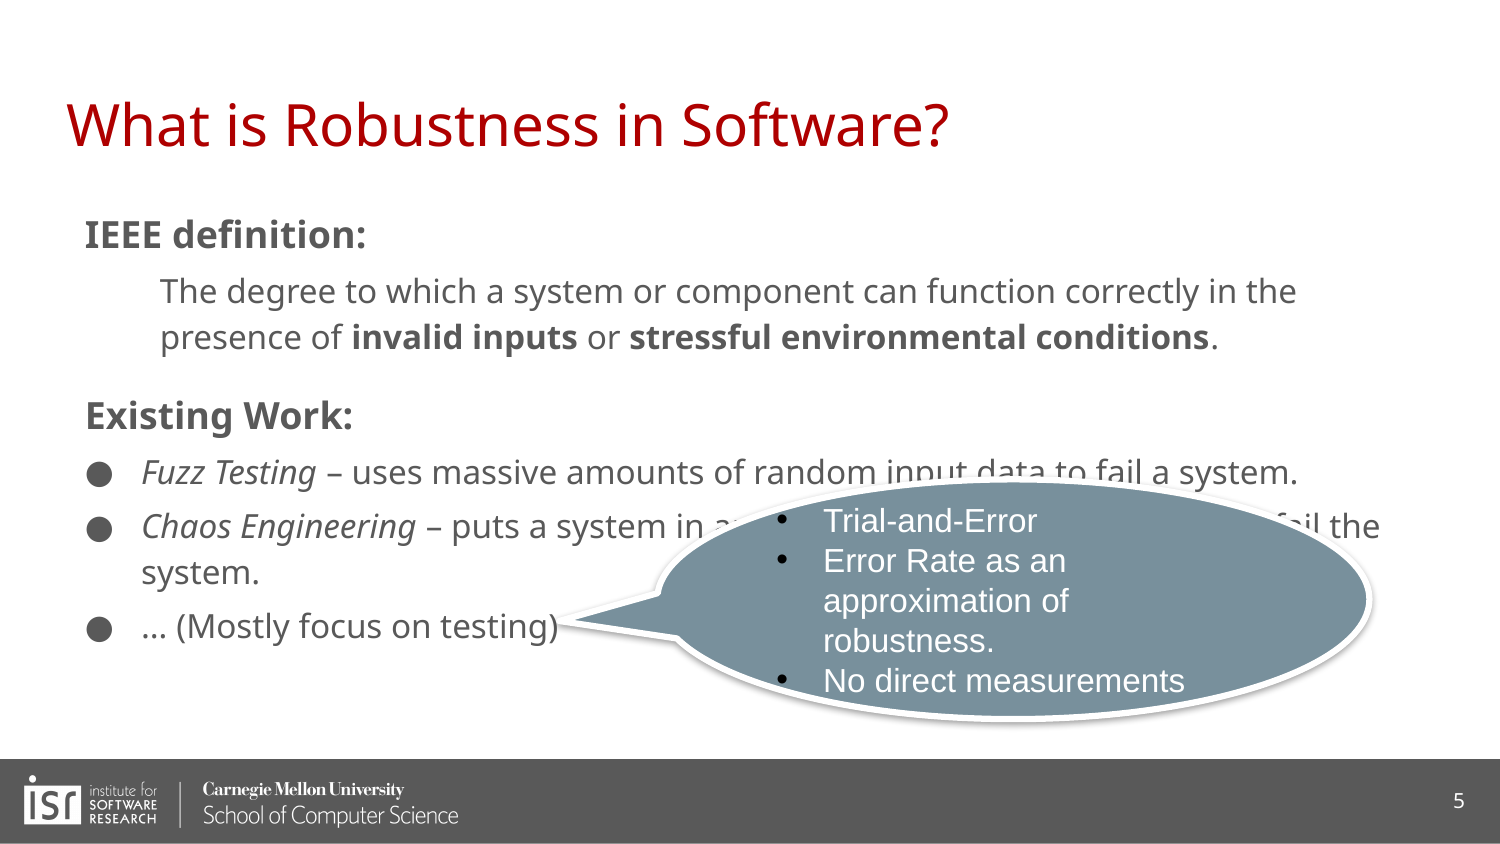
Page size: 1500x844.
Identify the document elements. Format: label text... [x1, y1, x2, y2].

list IEEE definition: The degree to which a system or component can function correctly in the presence of invalid inputs or stressful environmental conditions. Existing Work: Fuzz Testing – uses massive amounts of random input data to fail a system. Chaos Engineering – puts a system in an extremely chaos environment to fail the system. … (Mostly focus on testing) [51, 189, 1449, 710]
text_box Trial-and-Error Error Rate as an approximation of robustness. No direct measurements [556, 476, 1373, 723]
title What is Robustness in Software? [51, 72, 1449, 167]
picture [24, 775, 458, 828]
slide_number 5 [1389, 769, 1480, 834]
